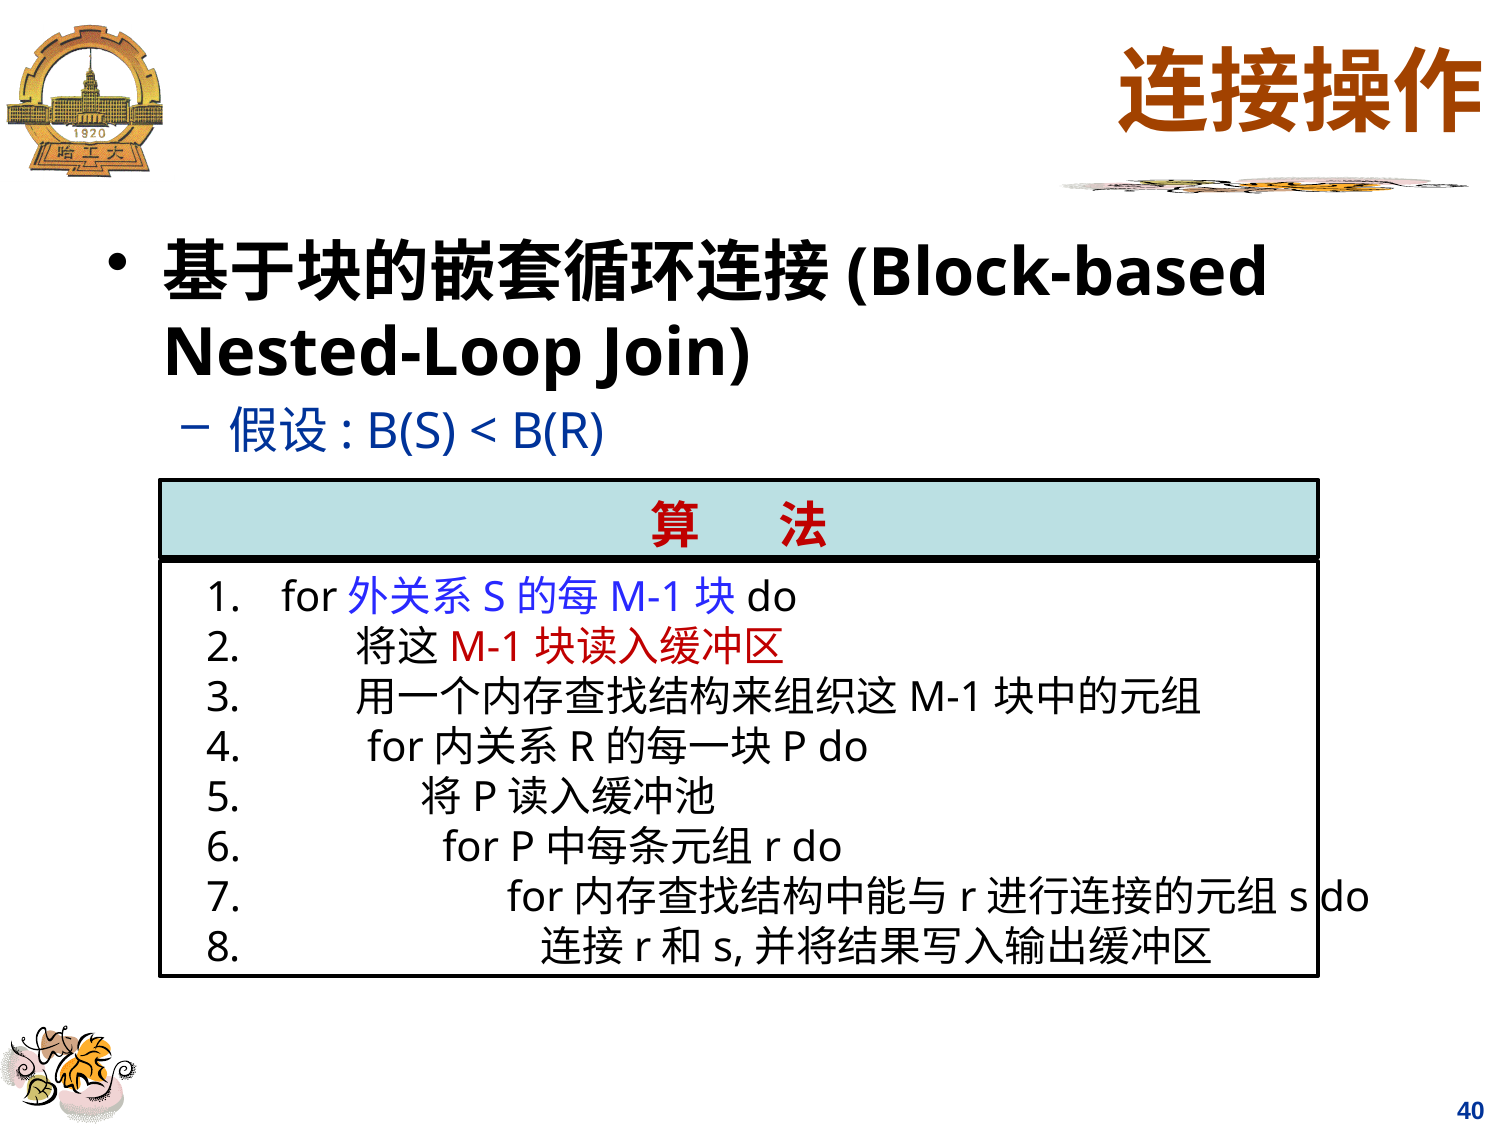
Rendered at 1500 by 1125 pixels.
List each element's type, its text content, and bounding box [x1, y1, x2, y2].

picture [0, 24, 175, 182]
list 基于块的嵌套循环连接(Block-based Nested-Loop Join) 假设: B(S) < B(R) [91, 221, 1442, 965]
slide_number 40 [1437, 1087, 1500, 1125]
title 连接操作 [162, 0, 1500, 176]
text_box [41, 479, 1433, 1033]
